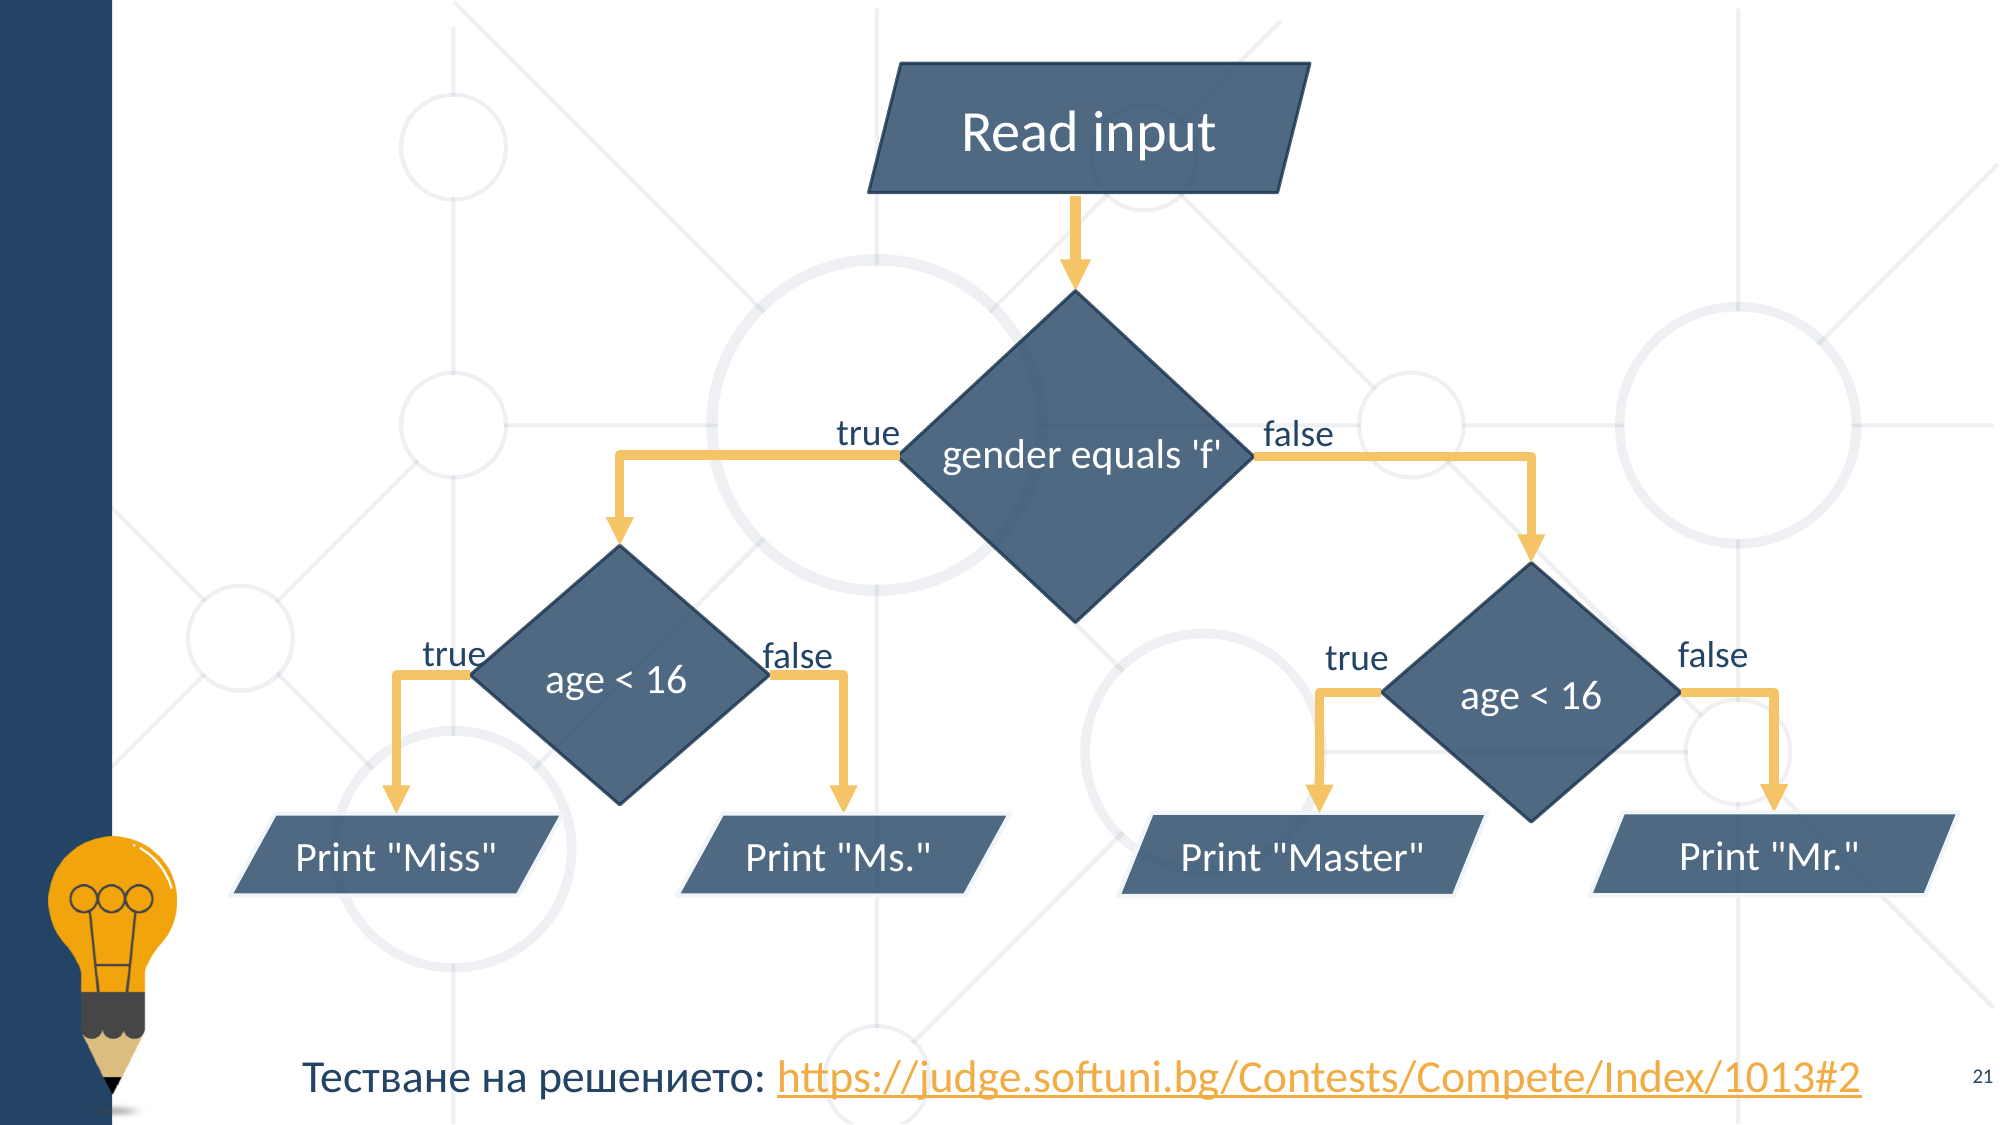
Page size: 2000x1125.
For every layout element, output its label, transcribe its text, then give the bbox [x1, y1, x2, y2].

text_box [1381, 562, 1682, 823]
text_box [619, 400, 968, 549]
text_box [469, 544, 770, 806]
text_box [1298, 625, 1416, 814]
text_box Print "Mr." [1587, 810, 1961, 898]
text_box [747, 623, 875, 814]
picture [48, 836, 177, 1121]
text_box Print "Master" [1116, 810, 1482, 899]
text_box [1235, 401, 1532, 566]
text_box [1662, 622, 1796, 813]
text_box Print "Miss" [228, 811, 565, 898]
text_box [854, 290, 1311, 623]
text_box Тестване на решението: https://judge.softuni.bg/Contests/Compete/Index/1013#2 [287, 1039, 2000, 1110]
text_box Print "Ms." [675, 811, 1012, 898]
text_box Read input [866, 61, 1312, 195]
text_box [396, 621, 514, 814]
